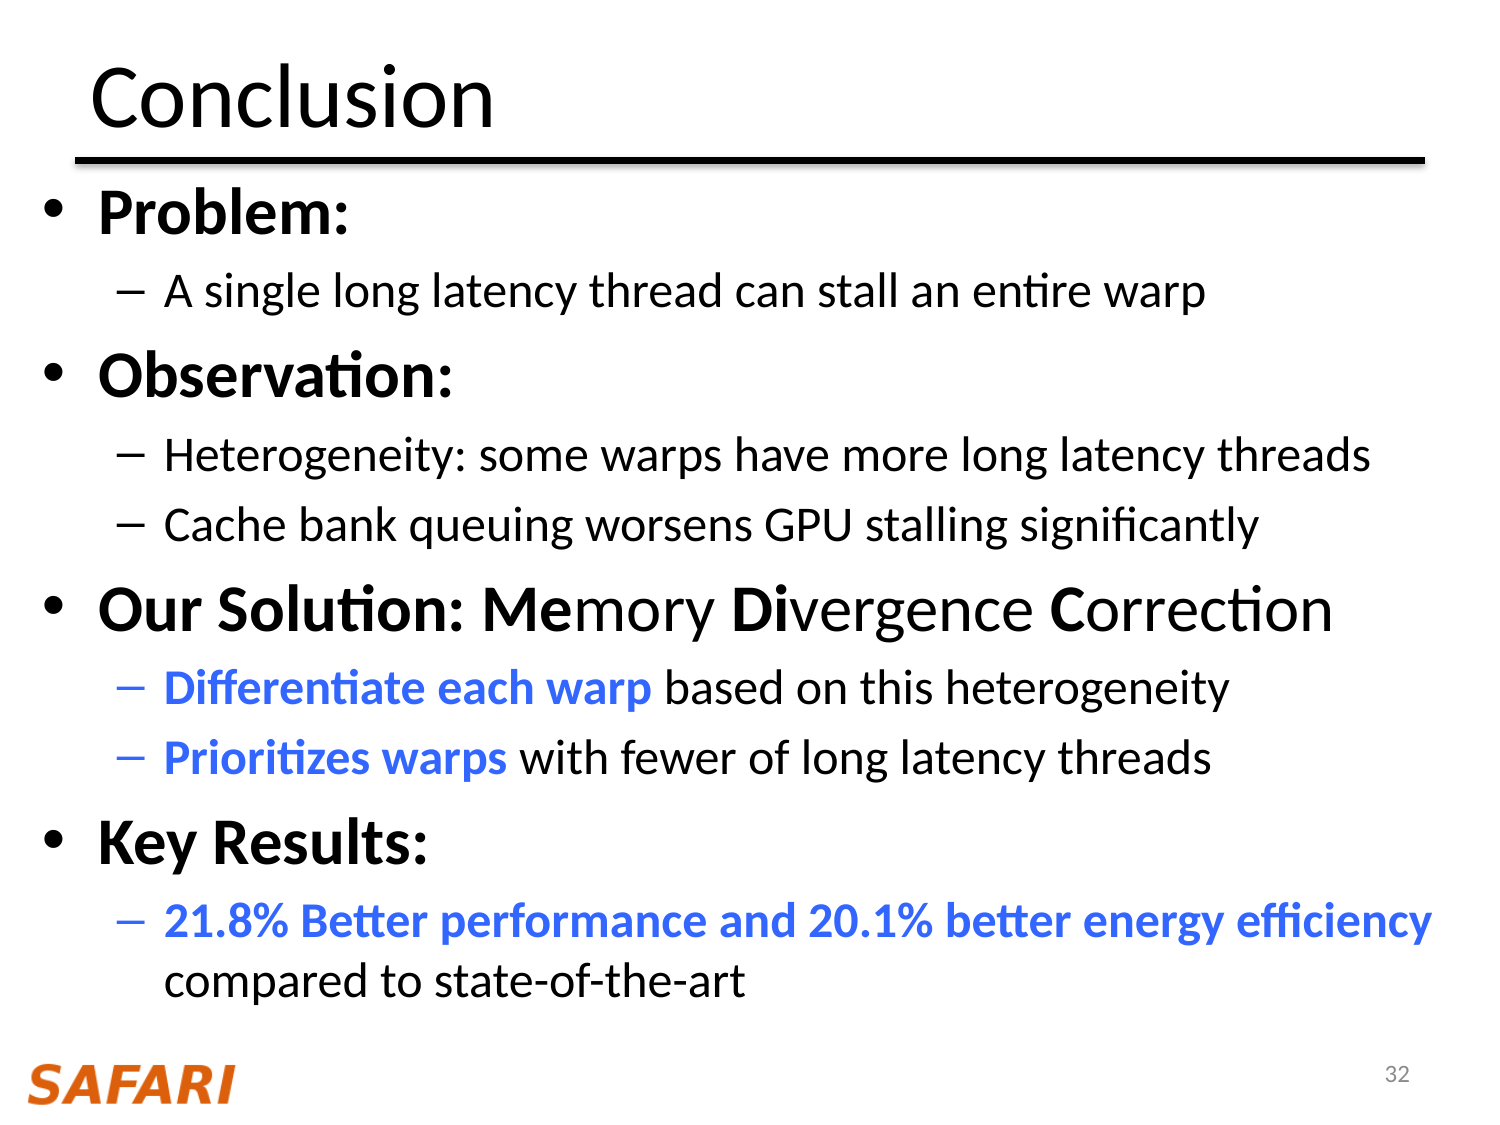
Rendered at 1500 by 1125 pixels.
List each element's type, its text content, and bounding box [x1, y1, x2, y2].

title Conclusion [75, 21, 1425, 157]
list Problem: A single long latency thread can stall an entire warp Observation: Heterogeneity: some warps have more long latency threads Cache bank queuing worsens GPU stalling significantly Our Solution: Memory Divergence Correction Differentiate each warp based on this heterogeneity Prioritizes warps with fewer of long latency threads Key Results: 21.8% Better performance and 20.1% better energy efficiency compared to state-of-the-art [26, 160, 1467, 1097]
slide_number 32 [1074, 1042, 1425, 1103]
picture [26, 1053, 243, 1117]
